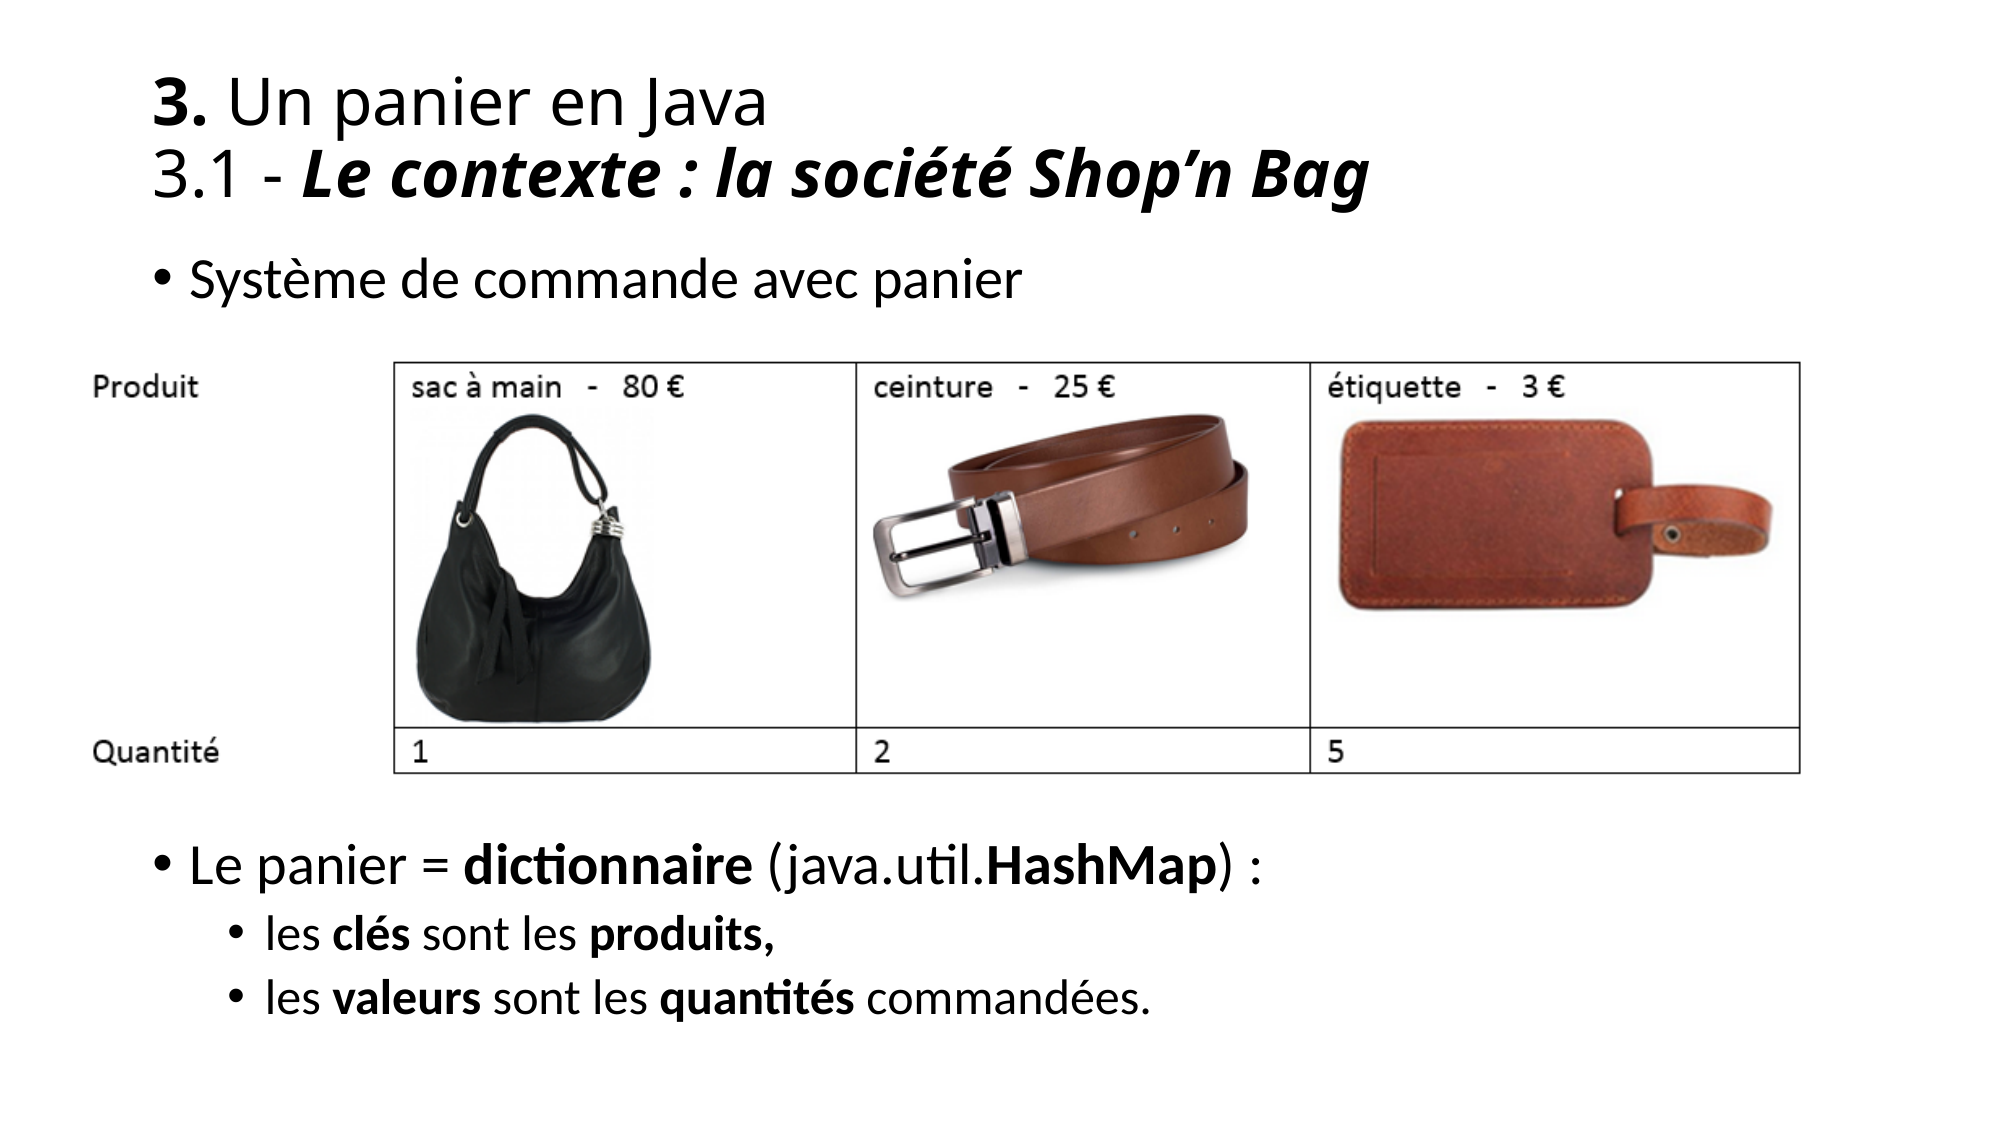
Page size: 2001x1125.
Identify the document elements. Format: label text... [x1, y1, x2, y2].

picture [84, 341, 1809, 784]
title 3. Un panier en Java 3.1 - Le contexte : la société Shop’n Bag [137, 59, 1863, 240]
list Système de commande avec panier Le panier = dictionnaire (java.util.HashMap) : les clés sont les produits, les valeurs sont les quantités commandées. [137, 240, 1863, 1039]
